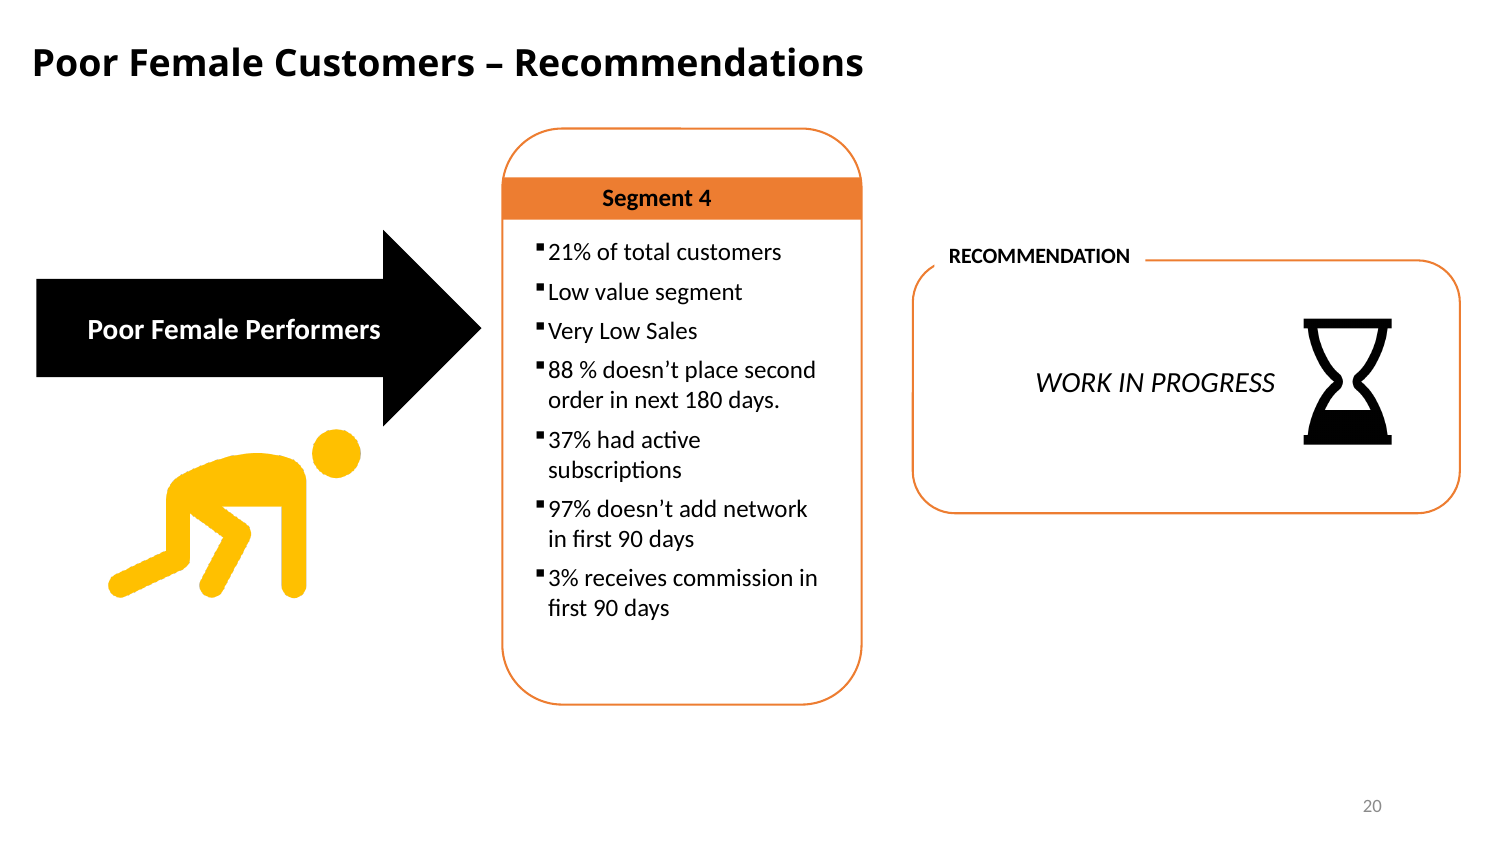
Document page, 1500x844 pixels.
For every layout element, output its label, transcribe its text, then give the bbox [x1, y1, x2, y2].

text_box WORK IN PROGRESS [1020, 355, 1272, 406]
text_box 21% of total customers Low value segment Very Low Sales 88 % doesn’t place second order in next 180 days. 37% had active subscriptions 97% doesn’t add network in first 90 days 3% receives commission in first 90 days [501, 179, 863, 706]
text_box 21% of total customers Low value segment Very Low Sales 88 % doesn’t place second order in next 180 days. 37% had active subscriptions 97% doesn’t add network in first 90 days 3% receives commission in first 90 days [502, 127, 862, 177]
text_box [502, 177, 862, 220]
text_box [911, 259, 1461, 515]
slide_number 20 [1059, 782, 1397, 827]
text_box Segment 4 [587, 174, 749, 219]
picture [88, 367, 380, 659]
text_box RECOMMENDATION [934, 233, 1146, 302]
picture [1272, 306, 1423, 457]
title Poor Female Customers – Recommendations [16, 16, 1486, 113]
text_box Poor Female Performers [35, 227, 483, 429]
